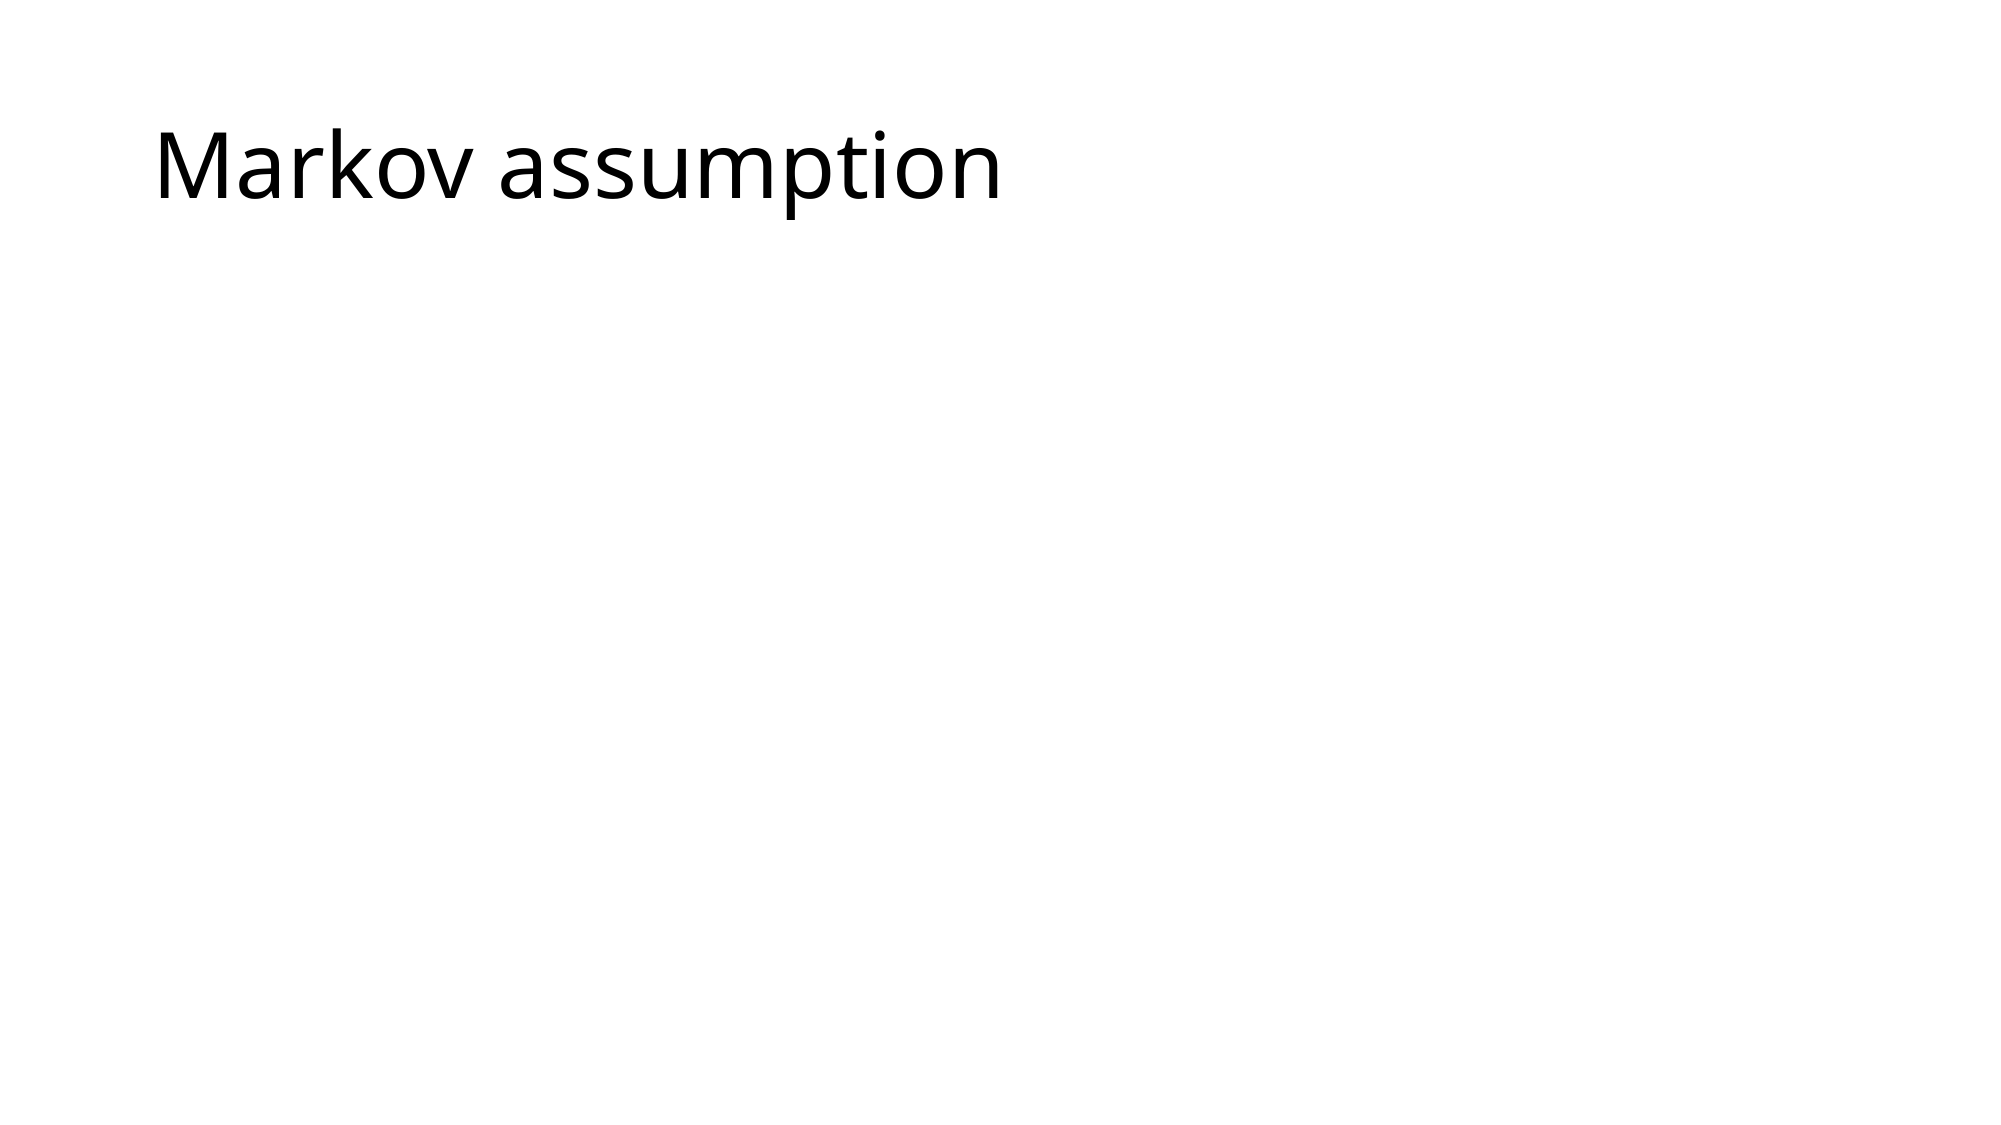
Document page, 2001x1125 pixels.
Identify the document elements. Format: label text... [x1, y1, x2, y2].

title Markov assumption [137, 59, 1863, 278]
